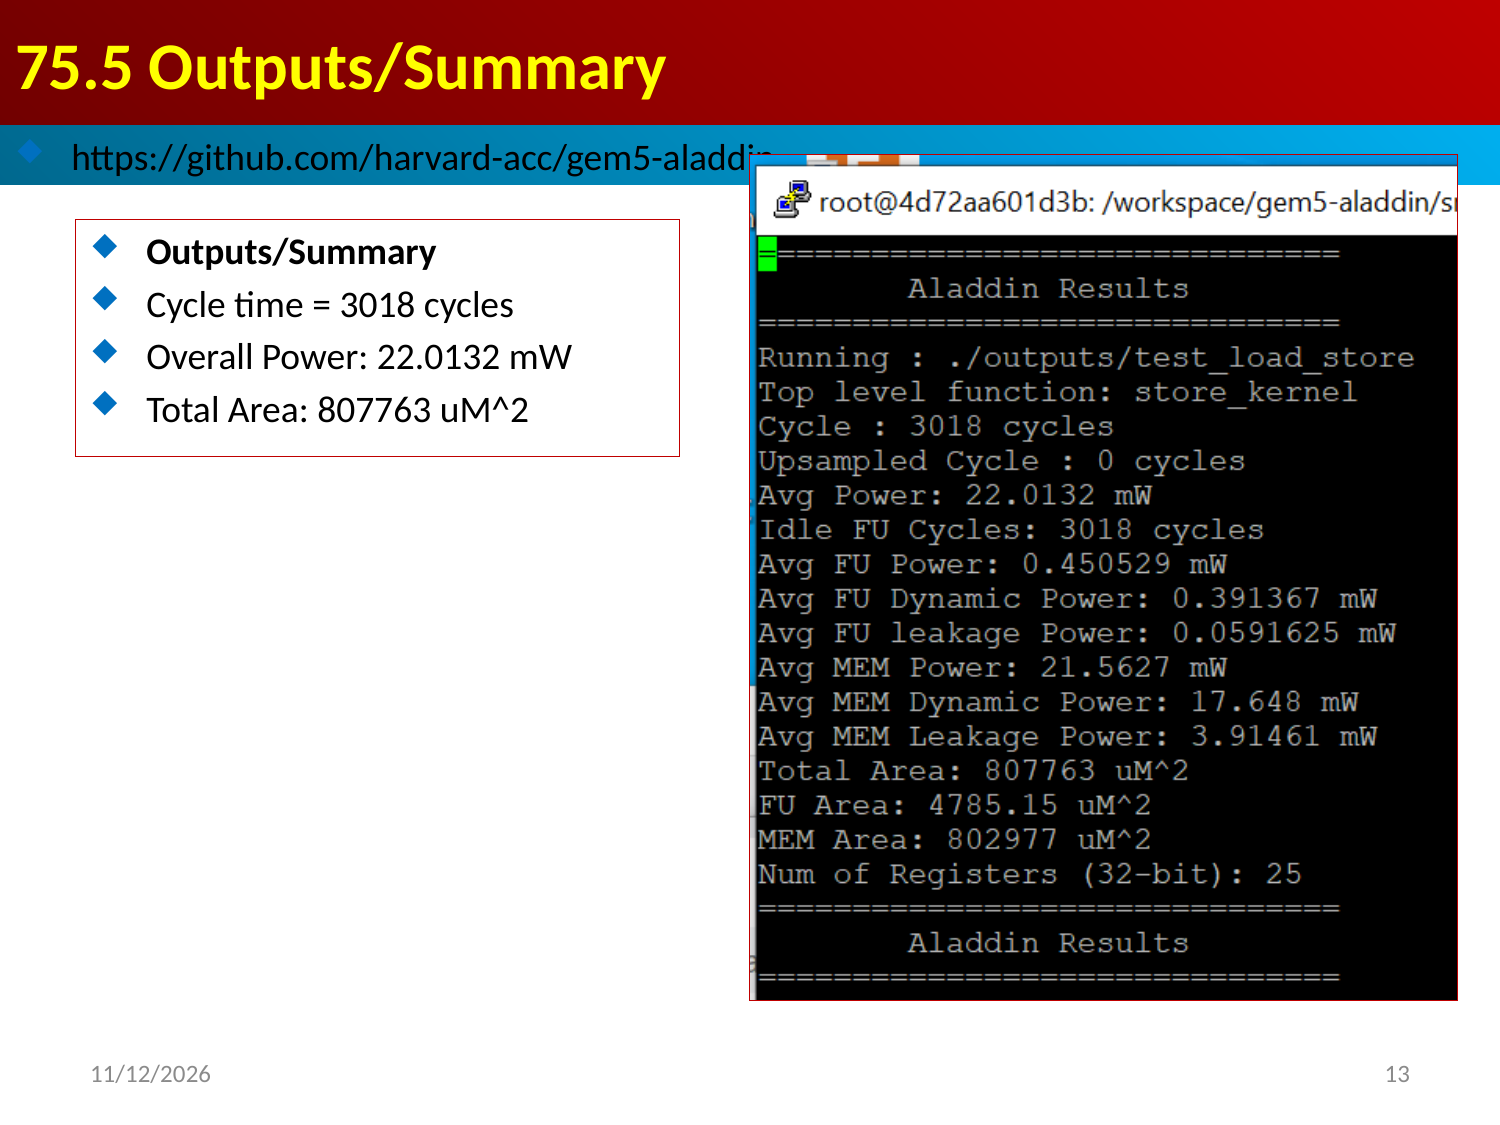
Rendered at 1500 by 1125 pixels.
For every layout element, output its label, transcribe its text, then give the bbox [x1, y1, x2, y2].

picture [749, 155, 1458, 1001]
text_box https://github.com/harvard-acc/gem5-aladdin [0, 125, 1500, 185]
subtitle Outputs/Summary Cycle time = 3018 cycles Overall Power: 22.0132 mW Total Area: 807763 uM^2 [75, 219, 680, 457]
title 75.5 Outputs/Summary [0, 0, 1500, 125]
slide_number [75, 1042, 425, 1103]
slide_number 13 [1074, 1042, 1425, 1103]
